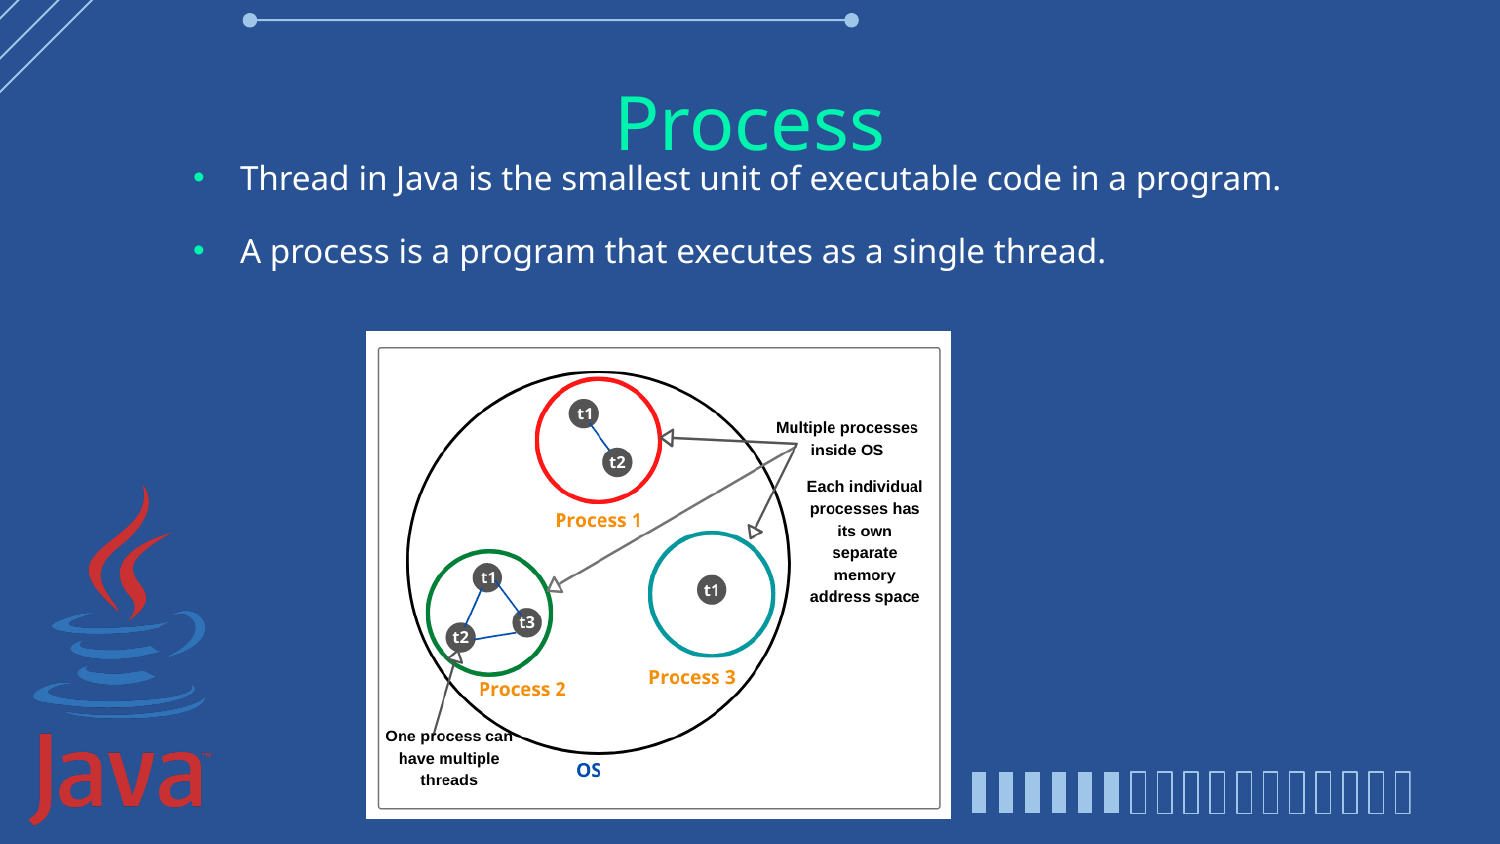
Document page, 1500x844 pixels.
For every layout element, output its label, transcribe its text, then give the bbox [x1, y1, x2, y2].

title Process [118, 75, 1382, 156]
picture [0, 468, 307, 842]
list Thread in Java is the smallest unit of executable code in a program. A process is a program that executes as a single thread. [118, 157, 1382, 703]
picture [366, 331, 952, 819]
